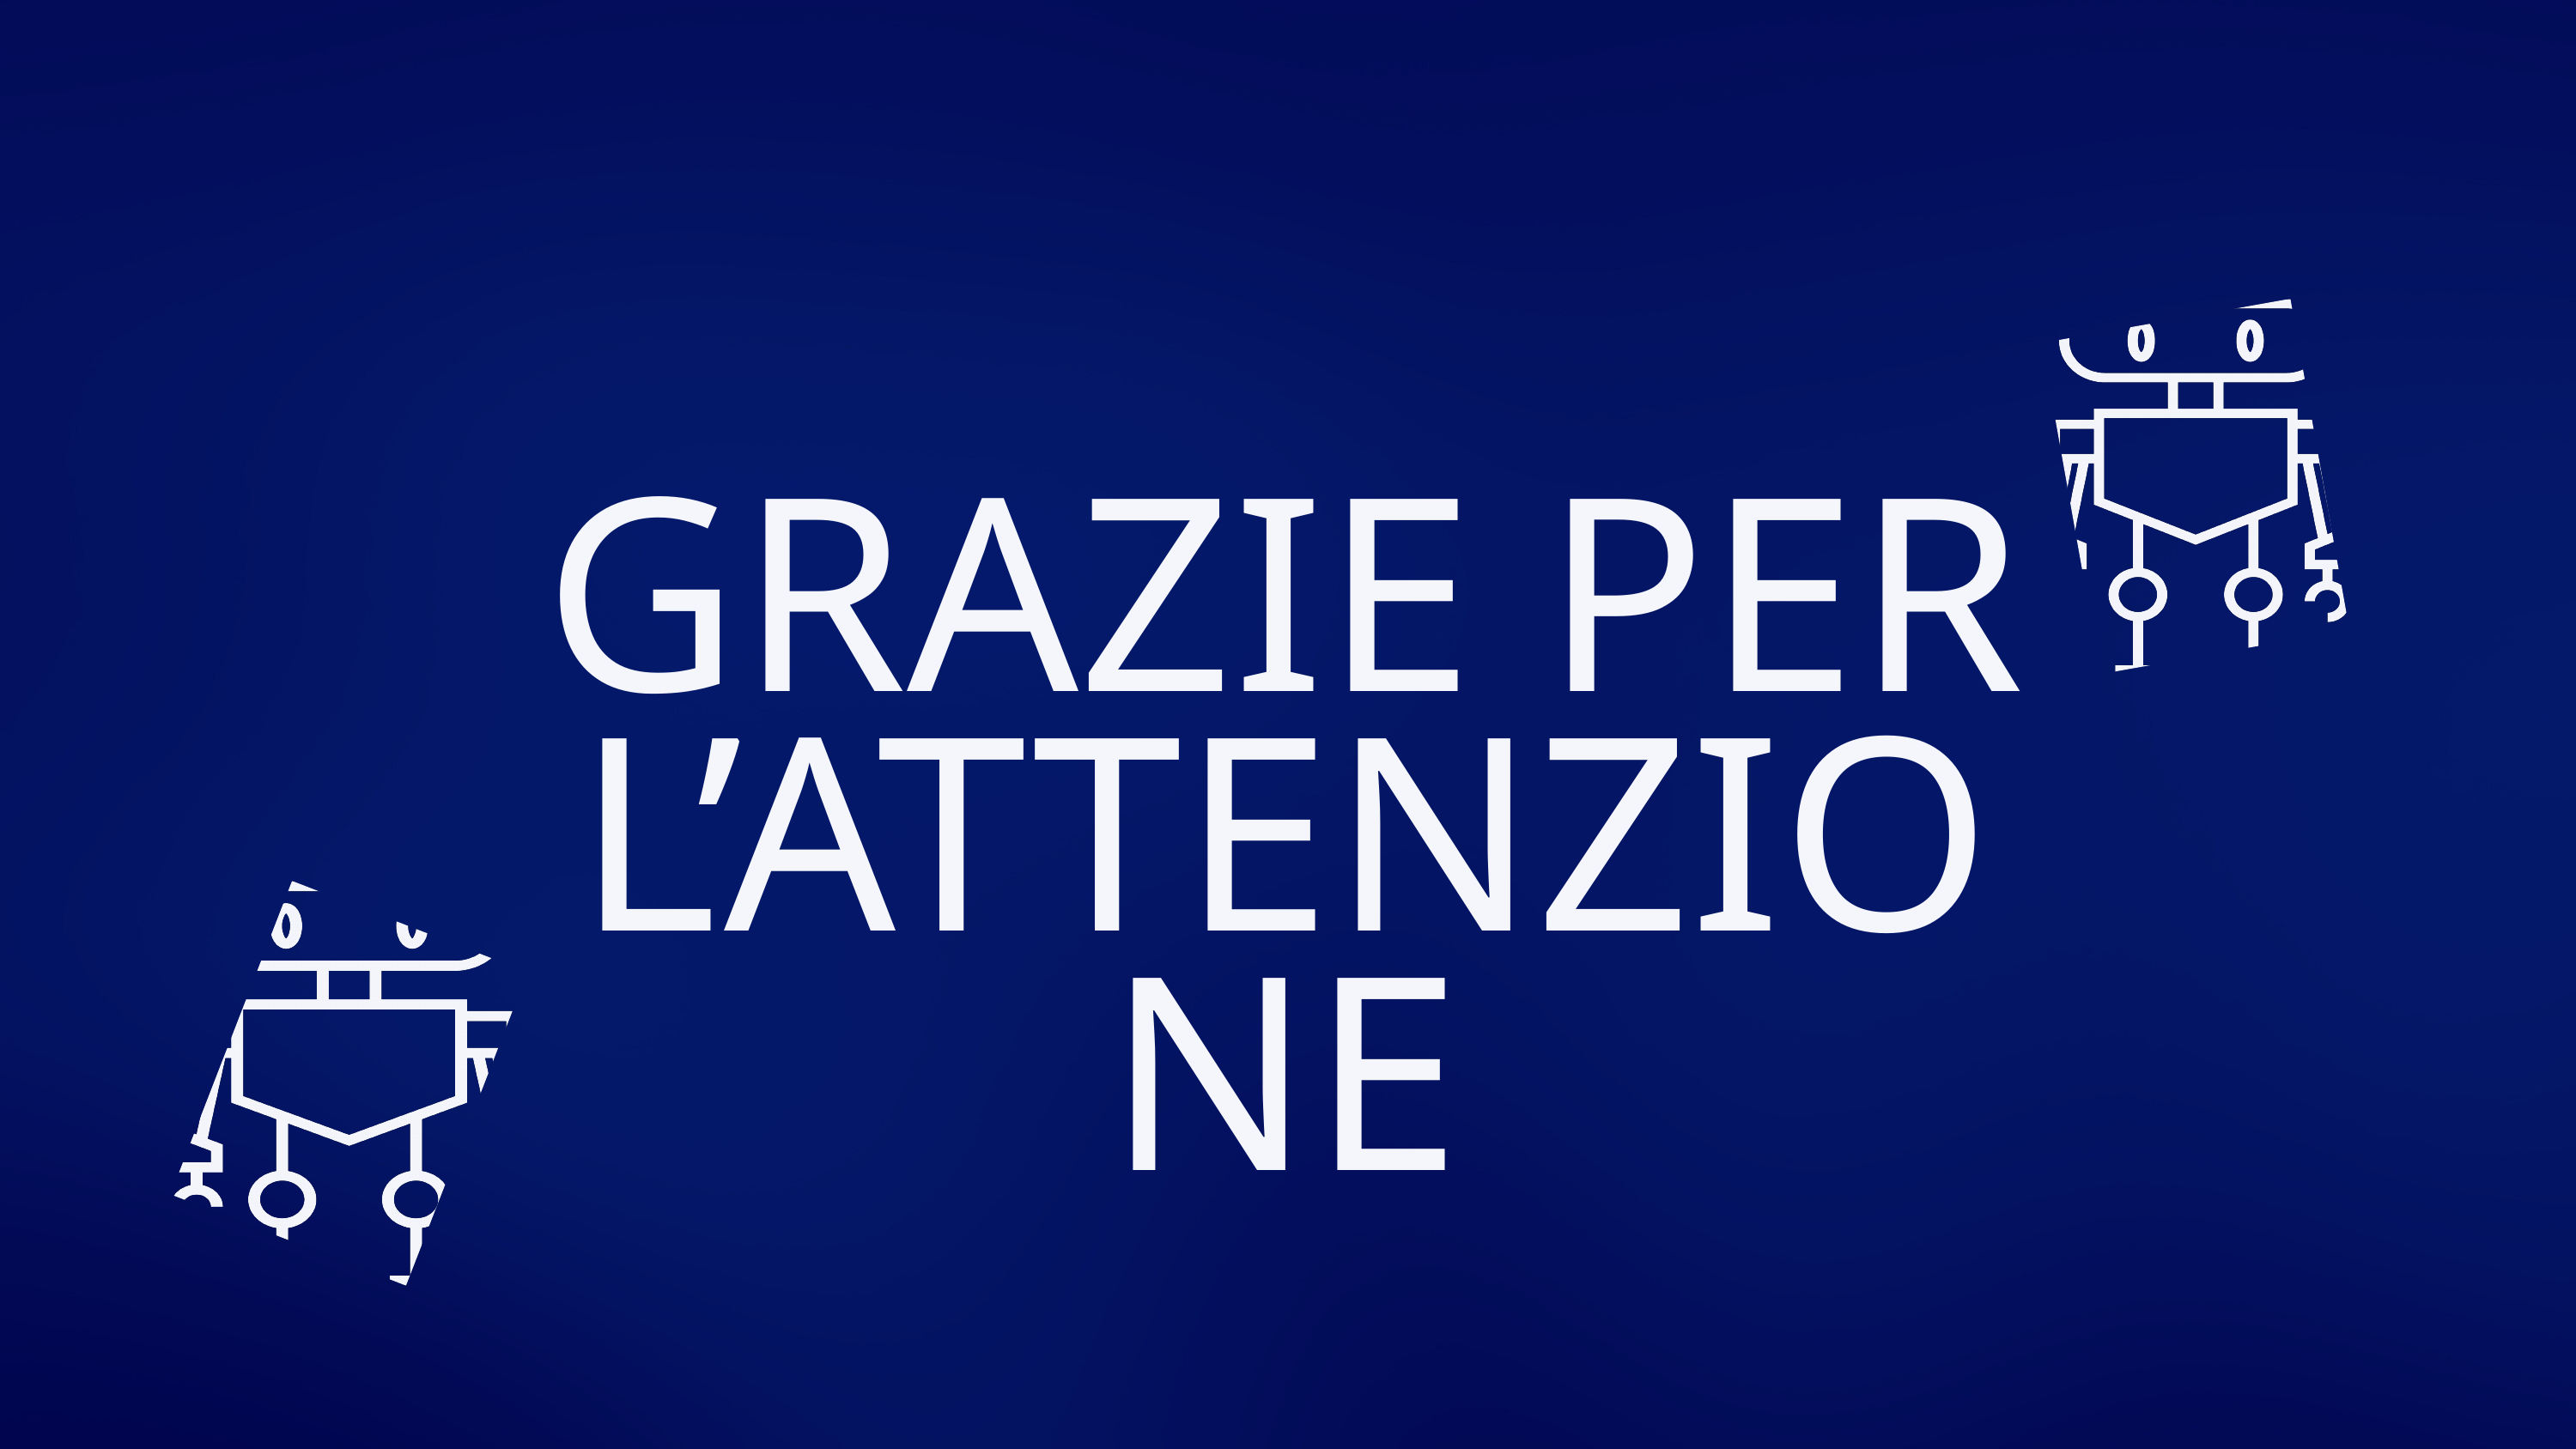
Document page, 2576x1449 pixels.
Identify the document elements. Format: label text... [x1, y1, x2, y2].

text_box GRAZIE PER L’ATTENZIONE [527, 505, 2042, 1225]
text_box [0, 0, 2576, 1449]
text_box [2041, 299, 2350, 675]
text_box [170, 881, 527, 1286]
